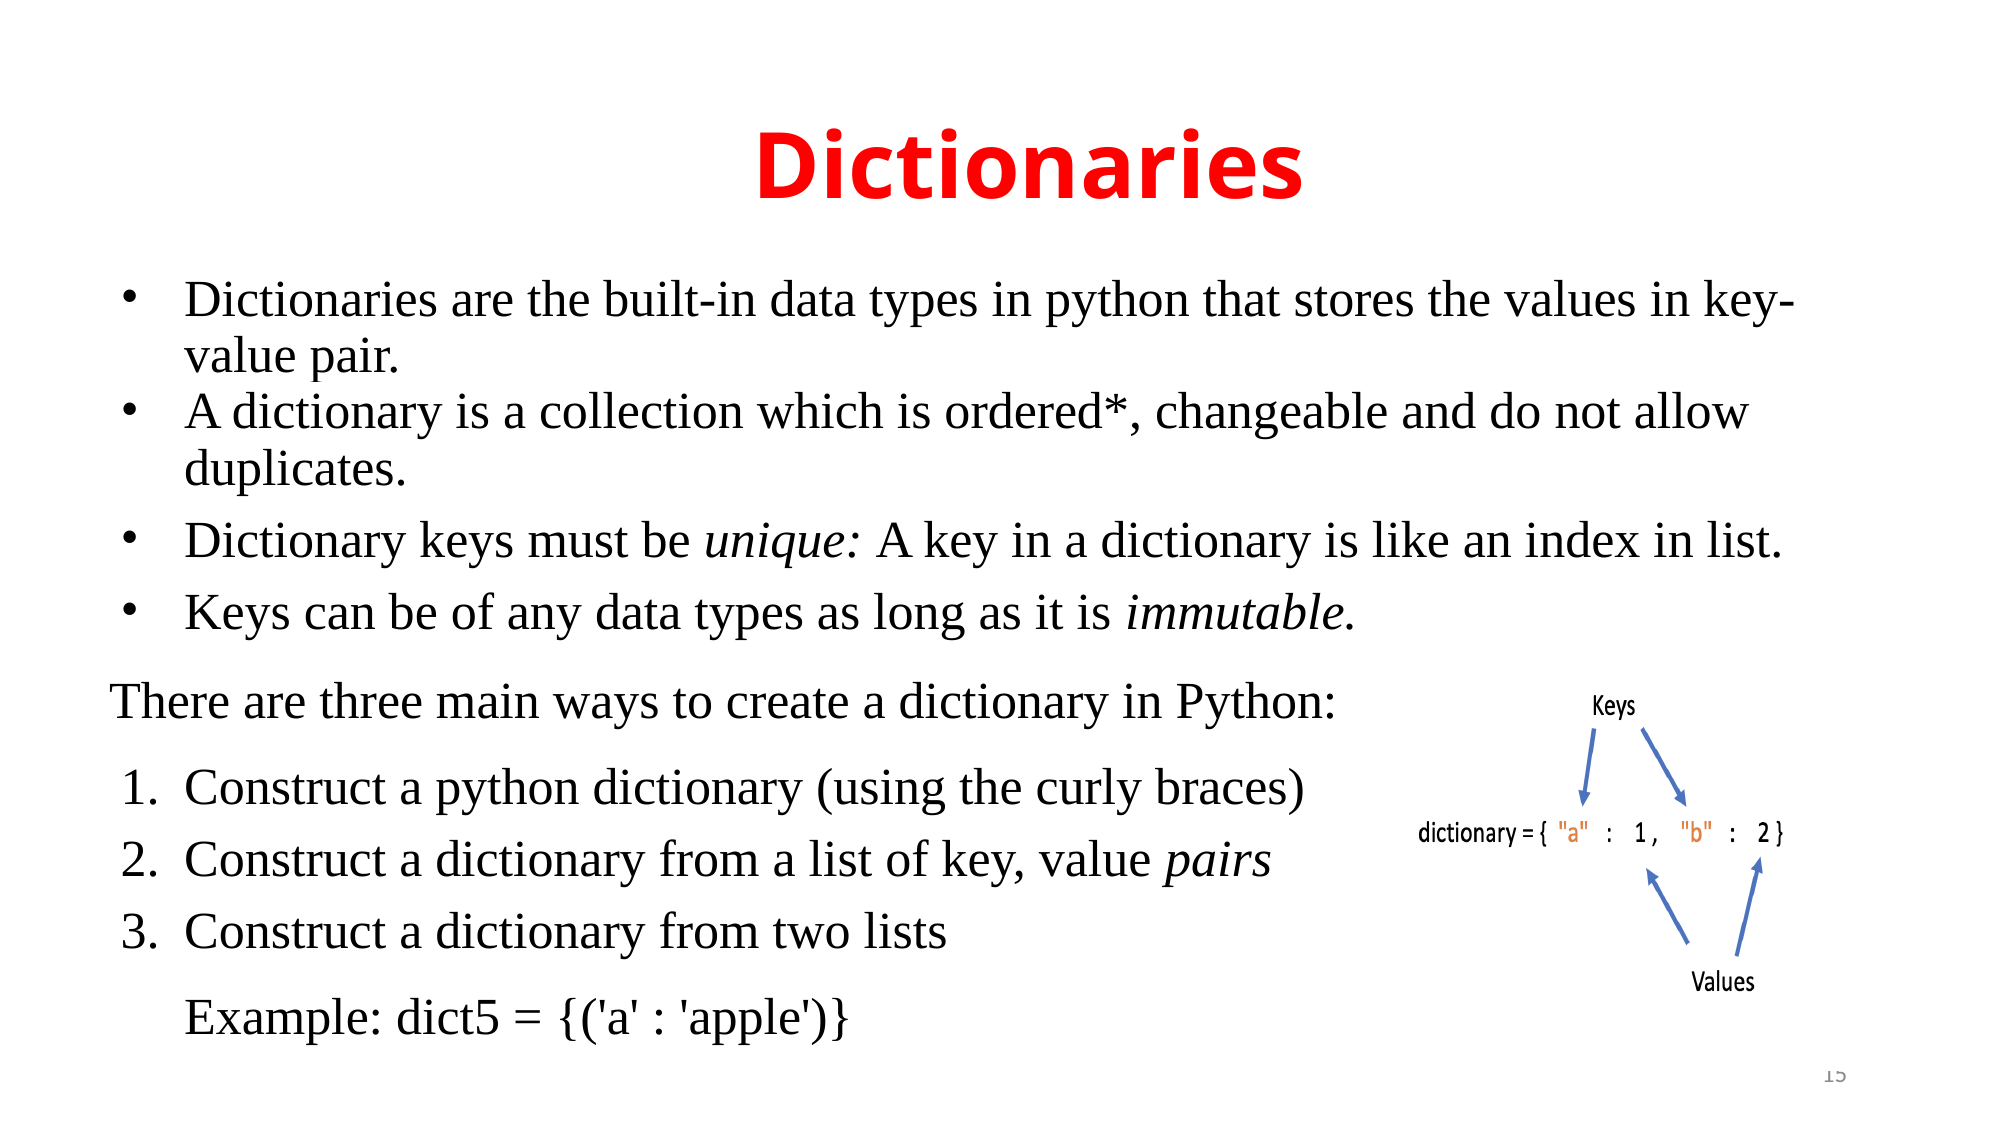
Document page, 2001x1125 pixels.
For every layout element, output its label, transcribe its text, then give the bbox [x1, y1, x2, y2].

slide_number 15 [1412, 1071, 1863, 1103]
title Dictionaries [137, 59, 1863, 278]
list Dictionaries are the built-in data types in python that stores the values in key-value pair. A dictionary is a collection which is ordered*, changeable and do not allow duplicates. Dictionary keys must be unique: A key in a dictionary is like an index in list. Keys can be of any data types as long as it is immutable. There are three main ways to create a dictionary in Python: Construct a python dictionary (using the curly braces) Construct a dictionary from a list of key, value pairs Construct a dictionary from two lists Example: dict5 = {('a' : 'apple')} [94, 264, 1820, 978]
picture [1345, 632, 1990, 1071]
